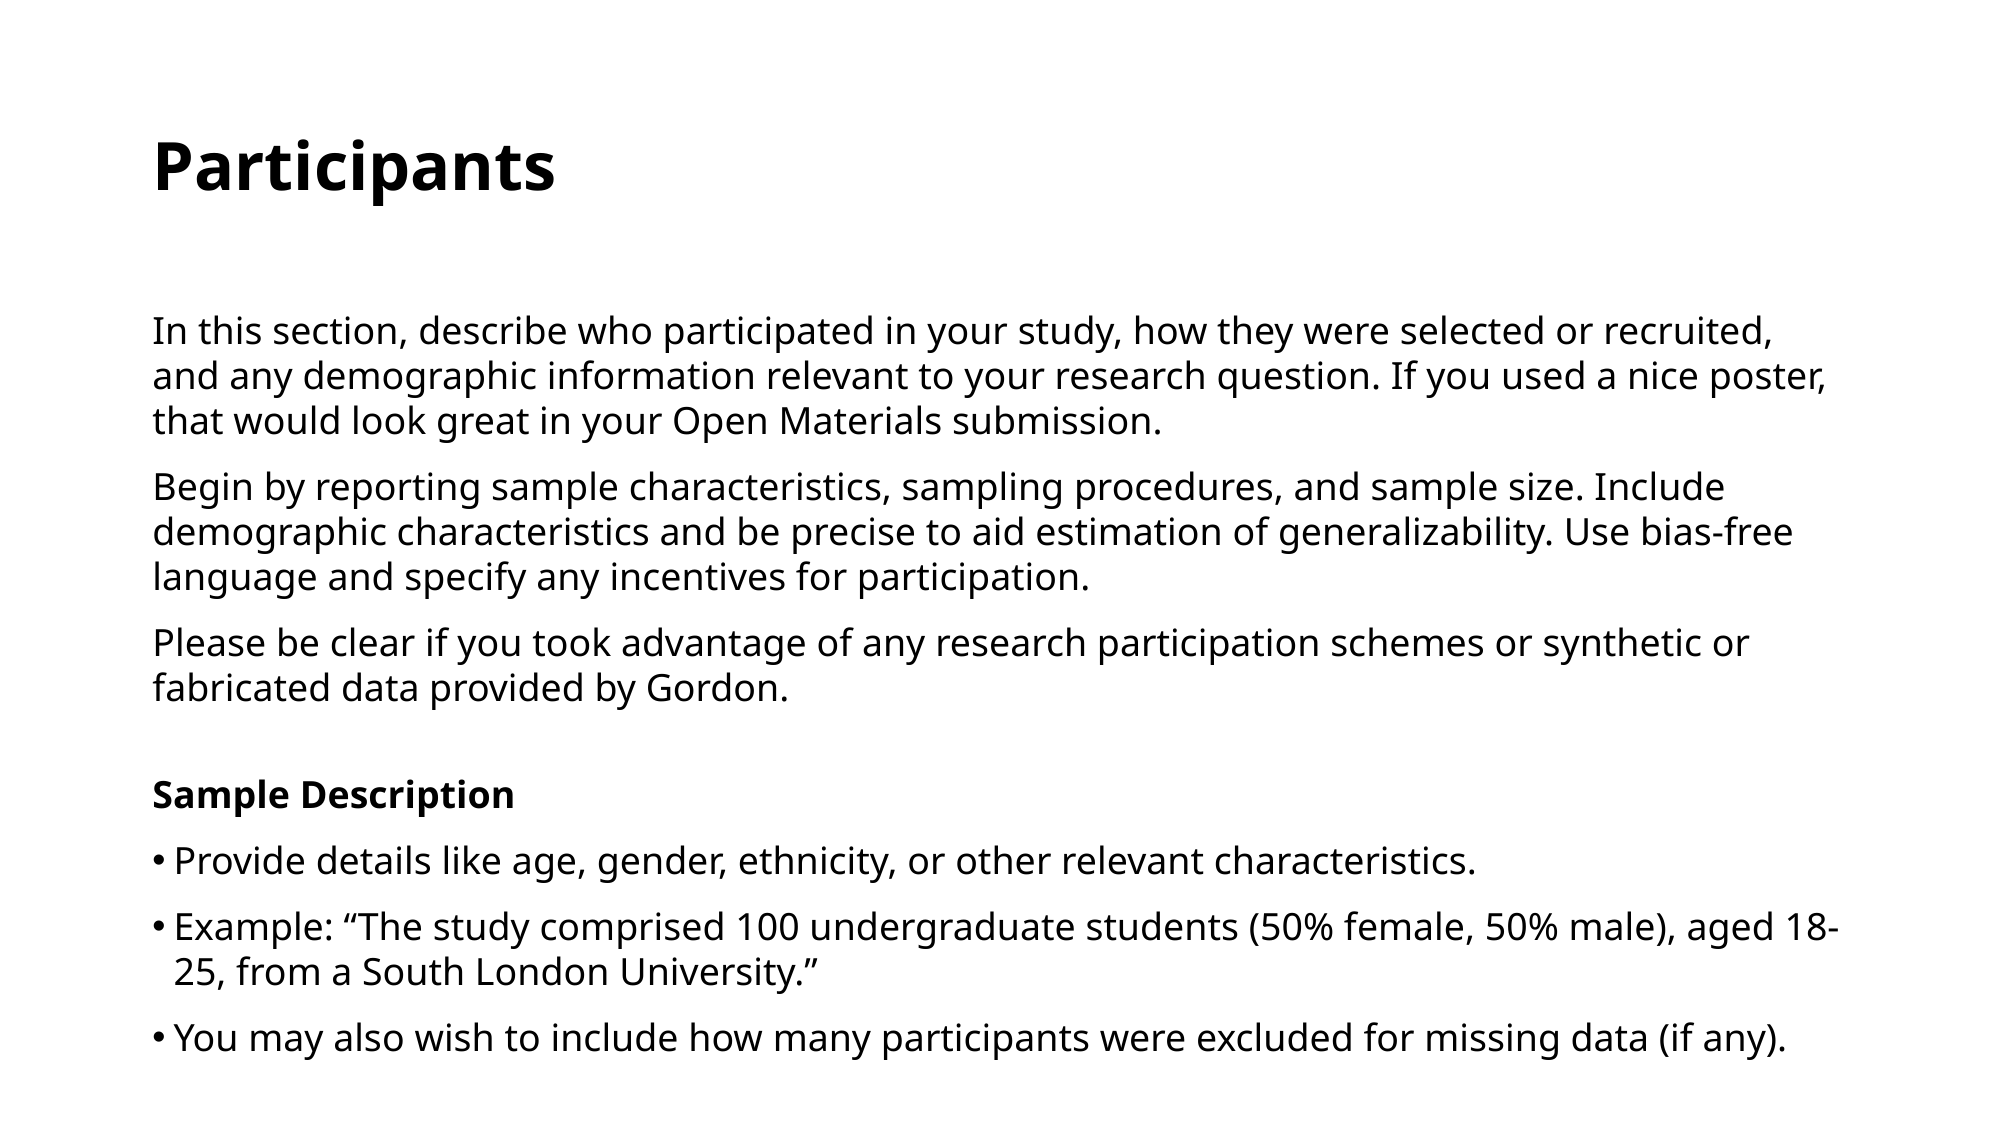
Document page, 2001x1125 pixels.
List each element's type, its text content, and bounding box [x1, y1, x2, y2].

title Participants [137, 59, 1779, 278]
list In this section, describe who participated in your study, how they were selected or recruited, and any demographic information relevant to your research question. If you used a nice poster, that would look great in your Open Materials submission. Begin by reporting sample characteristics, sampling procedures, and sample size. Include demographic characteristics and be precise to aid estimation of generalizability. Use bias-free language and specify any incentives for participation. Please be clear if you took advantage of any research participation schemes or synthetic or fabricated data provided by Gordon. Sample Description Provide details like age, gender, ethnicity, or other relevant characteristics. Example: “The study comprised 100 undergraduate students (50% female, 50% male), aged 18-25, from a South London University.” You may also wish to include how many participants were excluded for missing data (if any). Ethical Considerations Explain how participants gave informed consent and how you protected their privacy. You will be able to demonstrate anonymisation of the data in the Open Data (to be covered later!) Mention the ethical approval received from the Goldsmiths Ethics Committee. Don’t break anonymity by including an unredacted copy in any supplementary materials! [137, 299, 1863, 1014]
